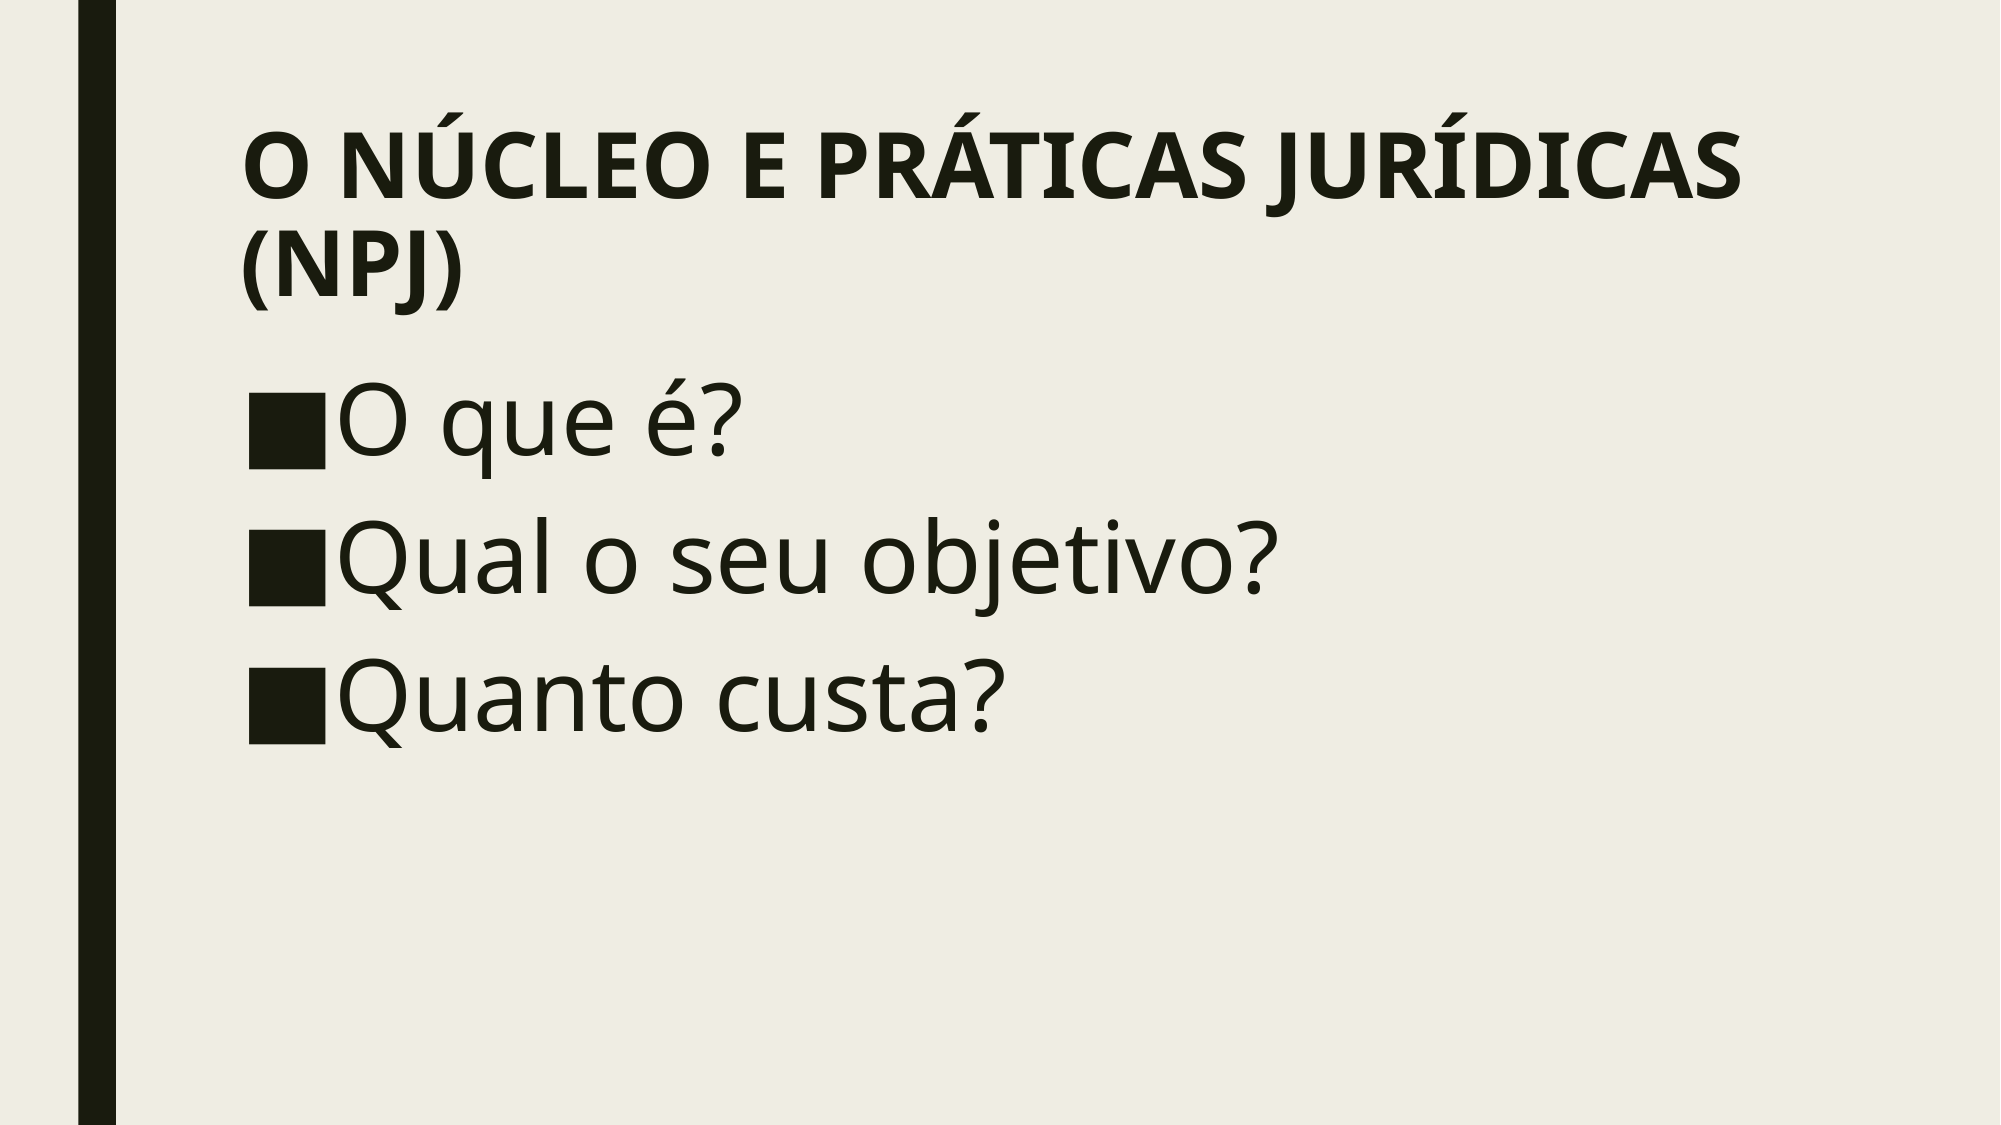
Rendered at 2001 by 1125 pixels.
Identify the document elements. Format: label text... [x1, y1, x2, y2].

list O que é? Qual o seu objetivo? Quanto custa? [225, 358, 1800, 767]
title O NÚCLEO E PRÁTICAS JURÍDICAS (NPJ) [225, 112, 1800, 357]
